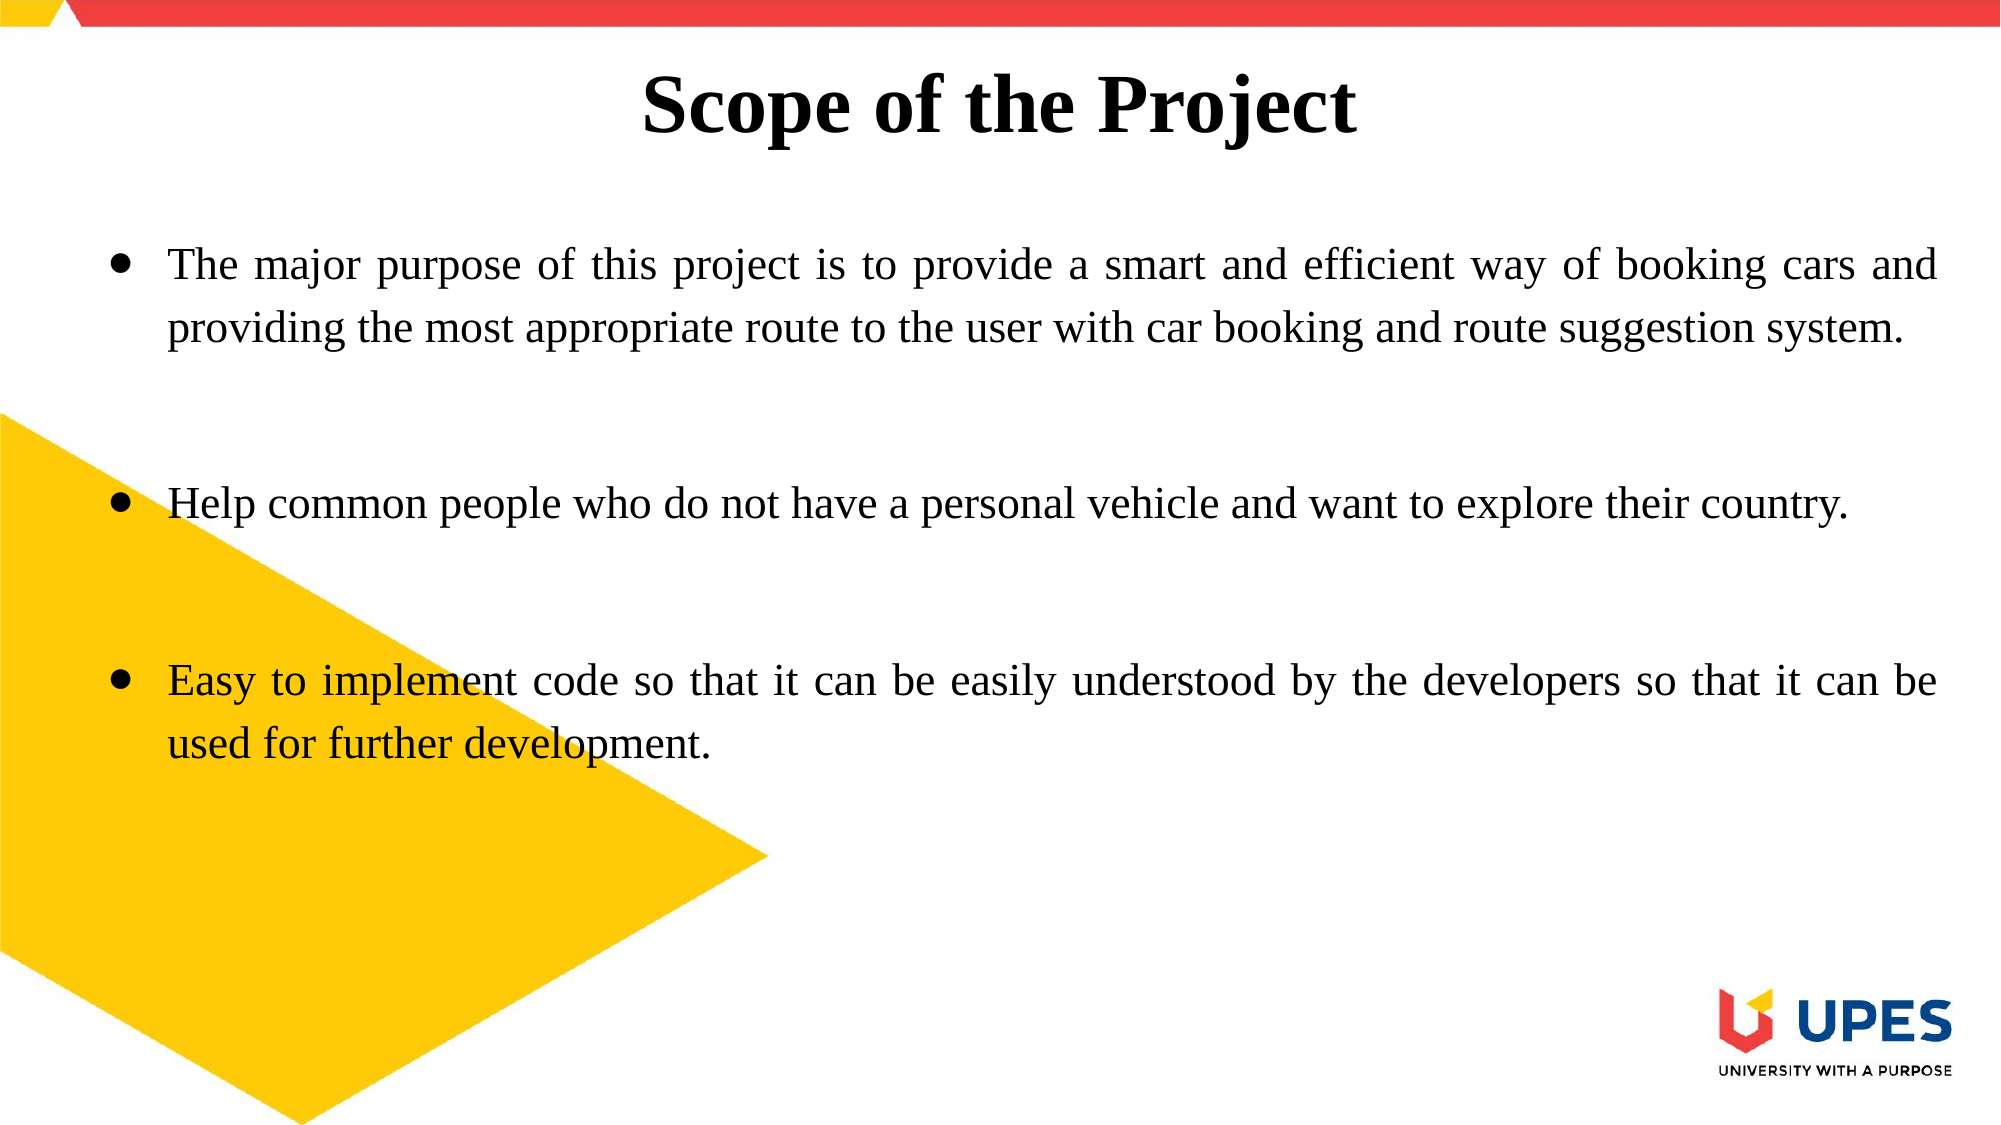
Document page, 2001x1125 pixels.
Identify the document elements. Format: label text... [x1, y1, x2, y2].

title Scope of the Project [0, 52, 2000, 146]
picture [0, 0, 2001, 1125]
text_box The major purpose of this project is to provide a smart and efficient way of booking cars and providing the most appropriate route to the user with car booking and route suggestion system. Help common people who do not have a personal vehicle and want to explore their country. Easy to implement code so that it can be easily understood by the developers so that it can be used for further development. [77, 210, 1955, 783]
